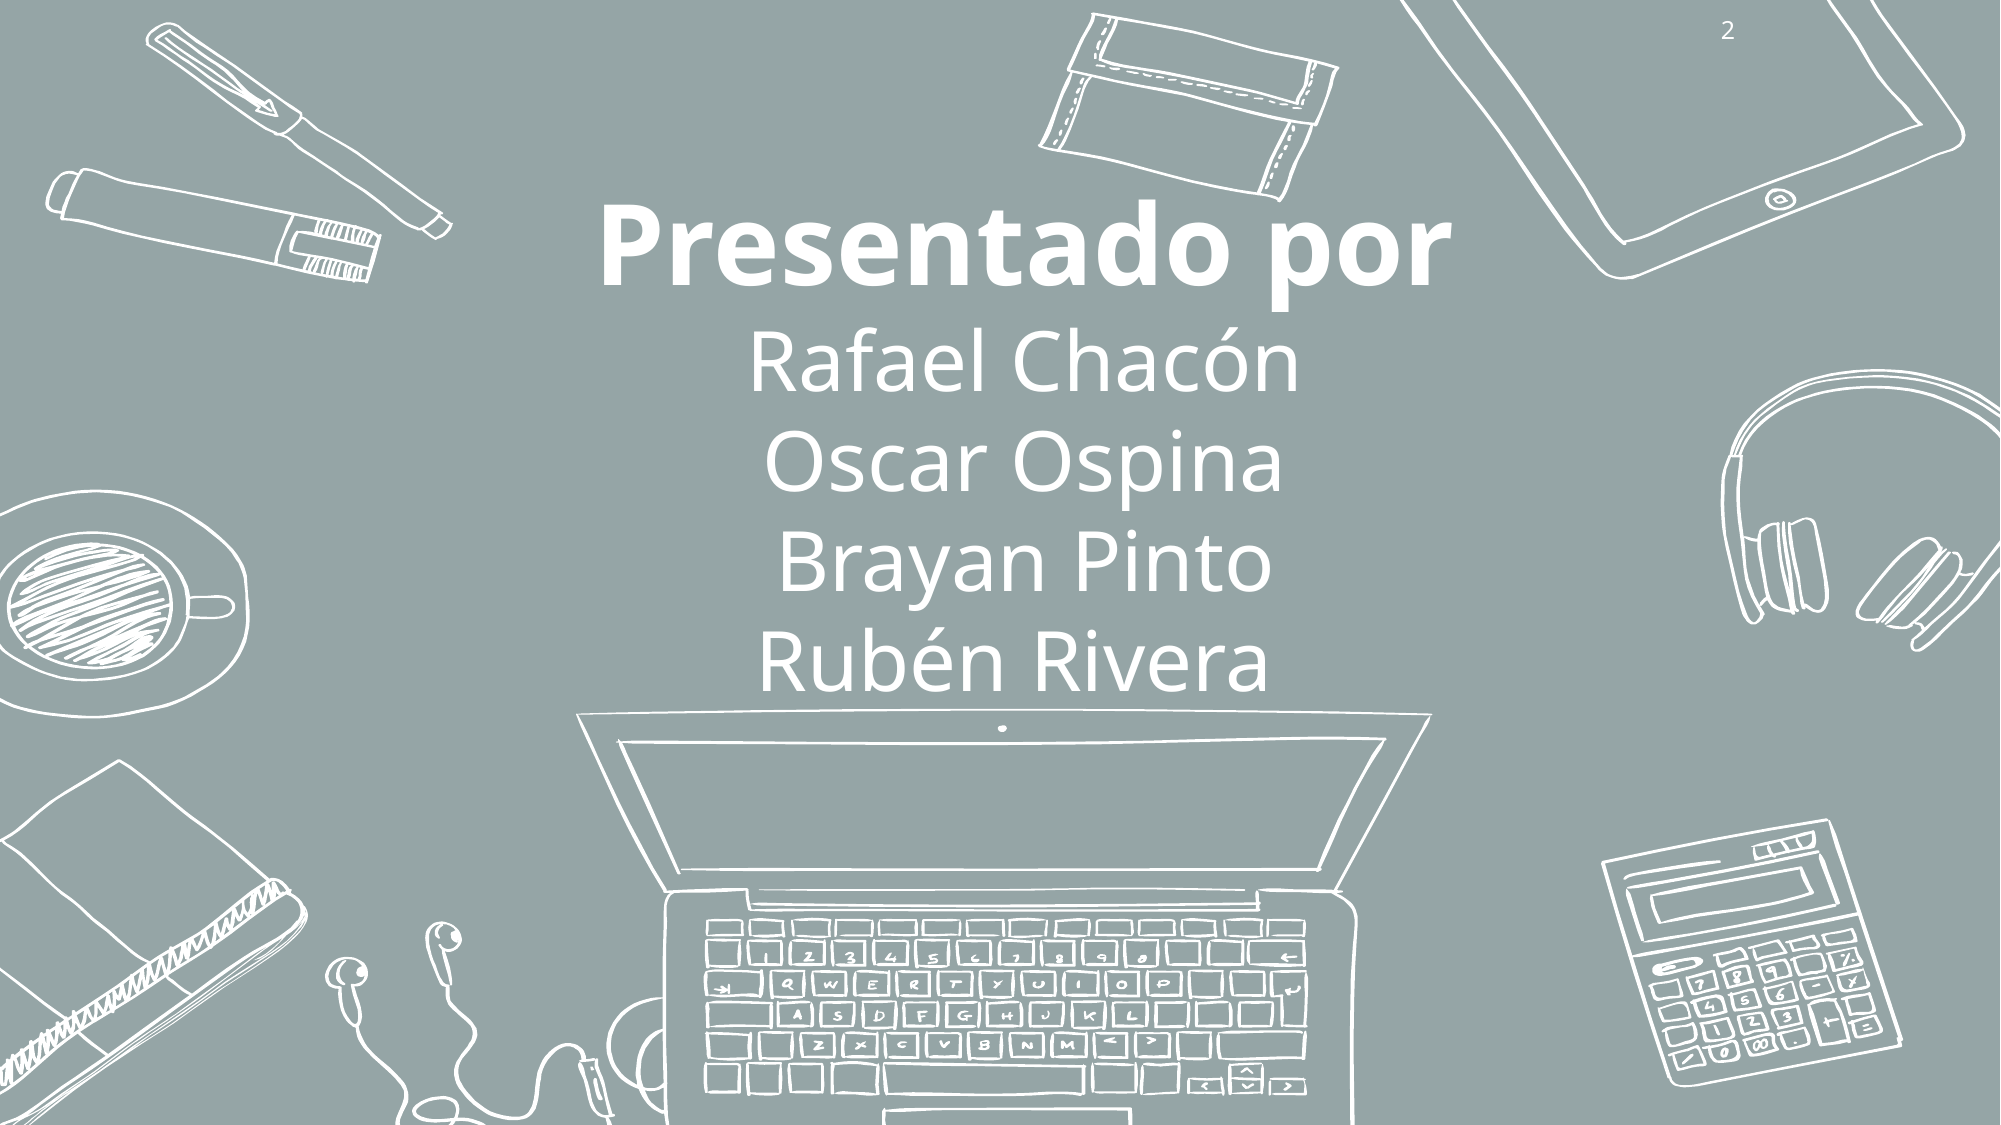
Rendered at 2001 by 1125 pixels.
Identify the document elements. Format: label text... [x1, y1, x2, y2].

slide_number 2 [1685, 0, 1750, 71]
title Presentado por Rafael Chacón Oscar Ospina Brayan Pinto Rubén Rivera [530, 233, 1520, 994]
